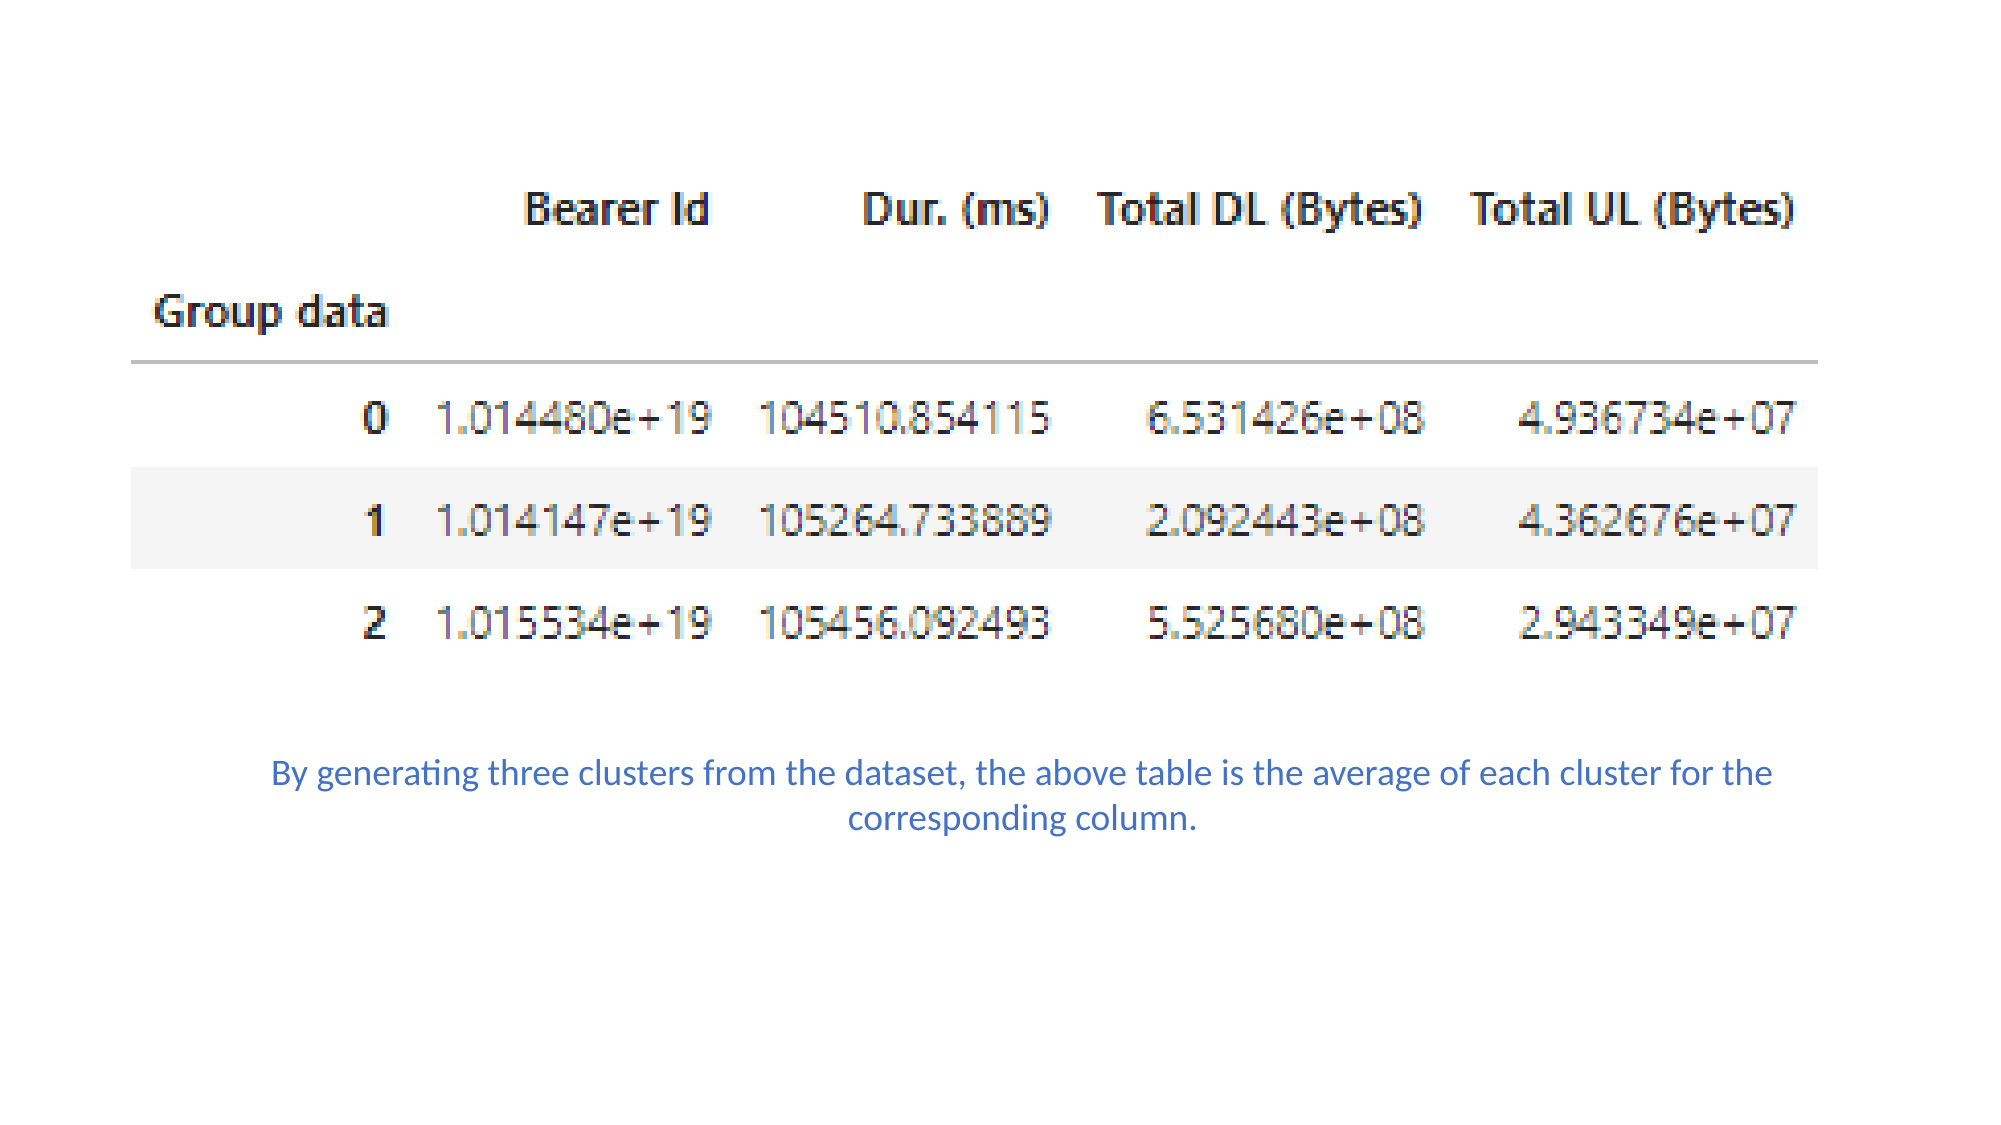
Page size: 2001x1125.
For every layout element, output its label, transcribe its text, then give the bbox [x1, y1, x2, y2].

text_box By generating three clusters from the dataset, the above table is the average of each cluster for the corresponding column. [199, 741, 1847, 846]
picture [115, 180, 1847, 705]
